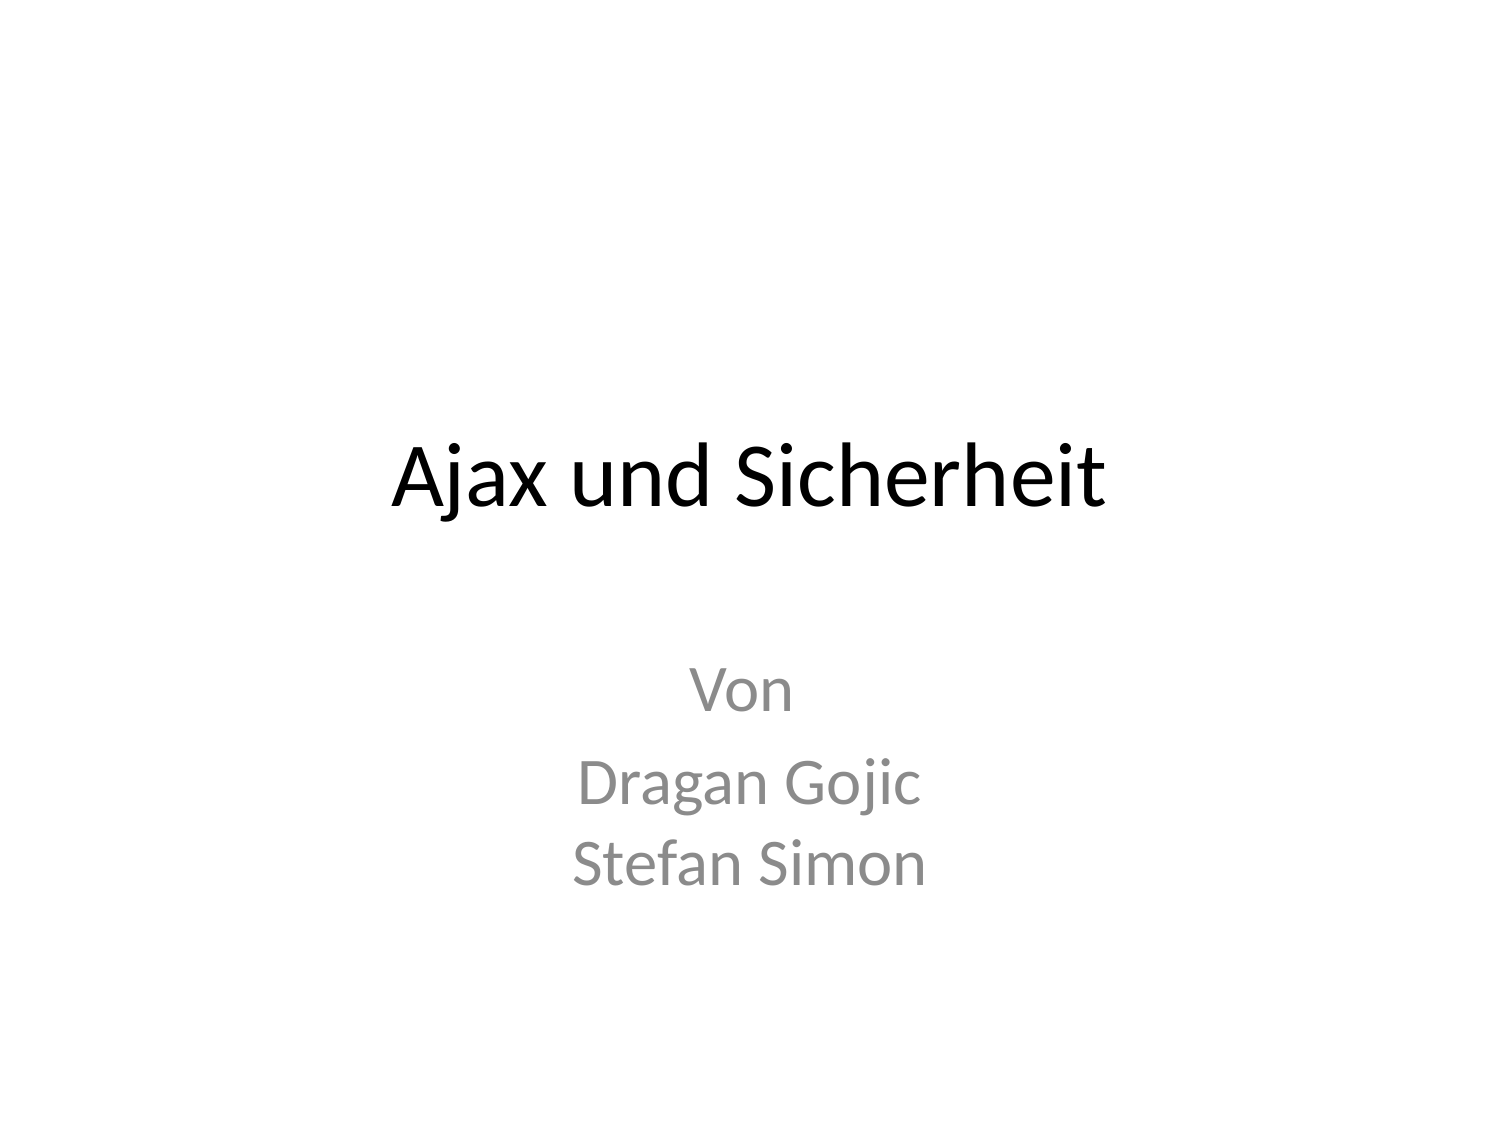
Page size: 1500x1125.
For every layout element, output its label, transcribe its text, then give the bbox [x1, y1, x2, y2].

title Ajax und Sicherheit [112, 349, 1388, 591]
subtitle Von Dragan Gojic Stefan Simon [225, 637, 1275, 925]
